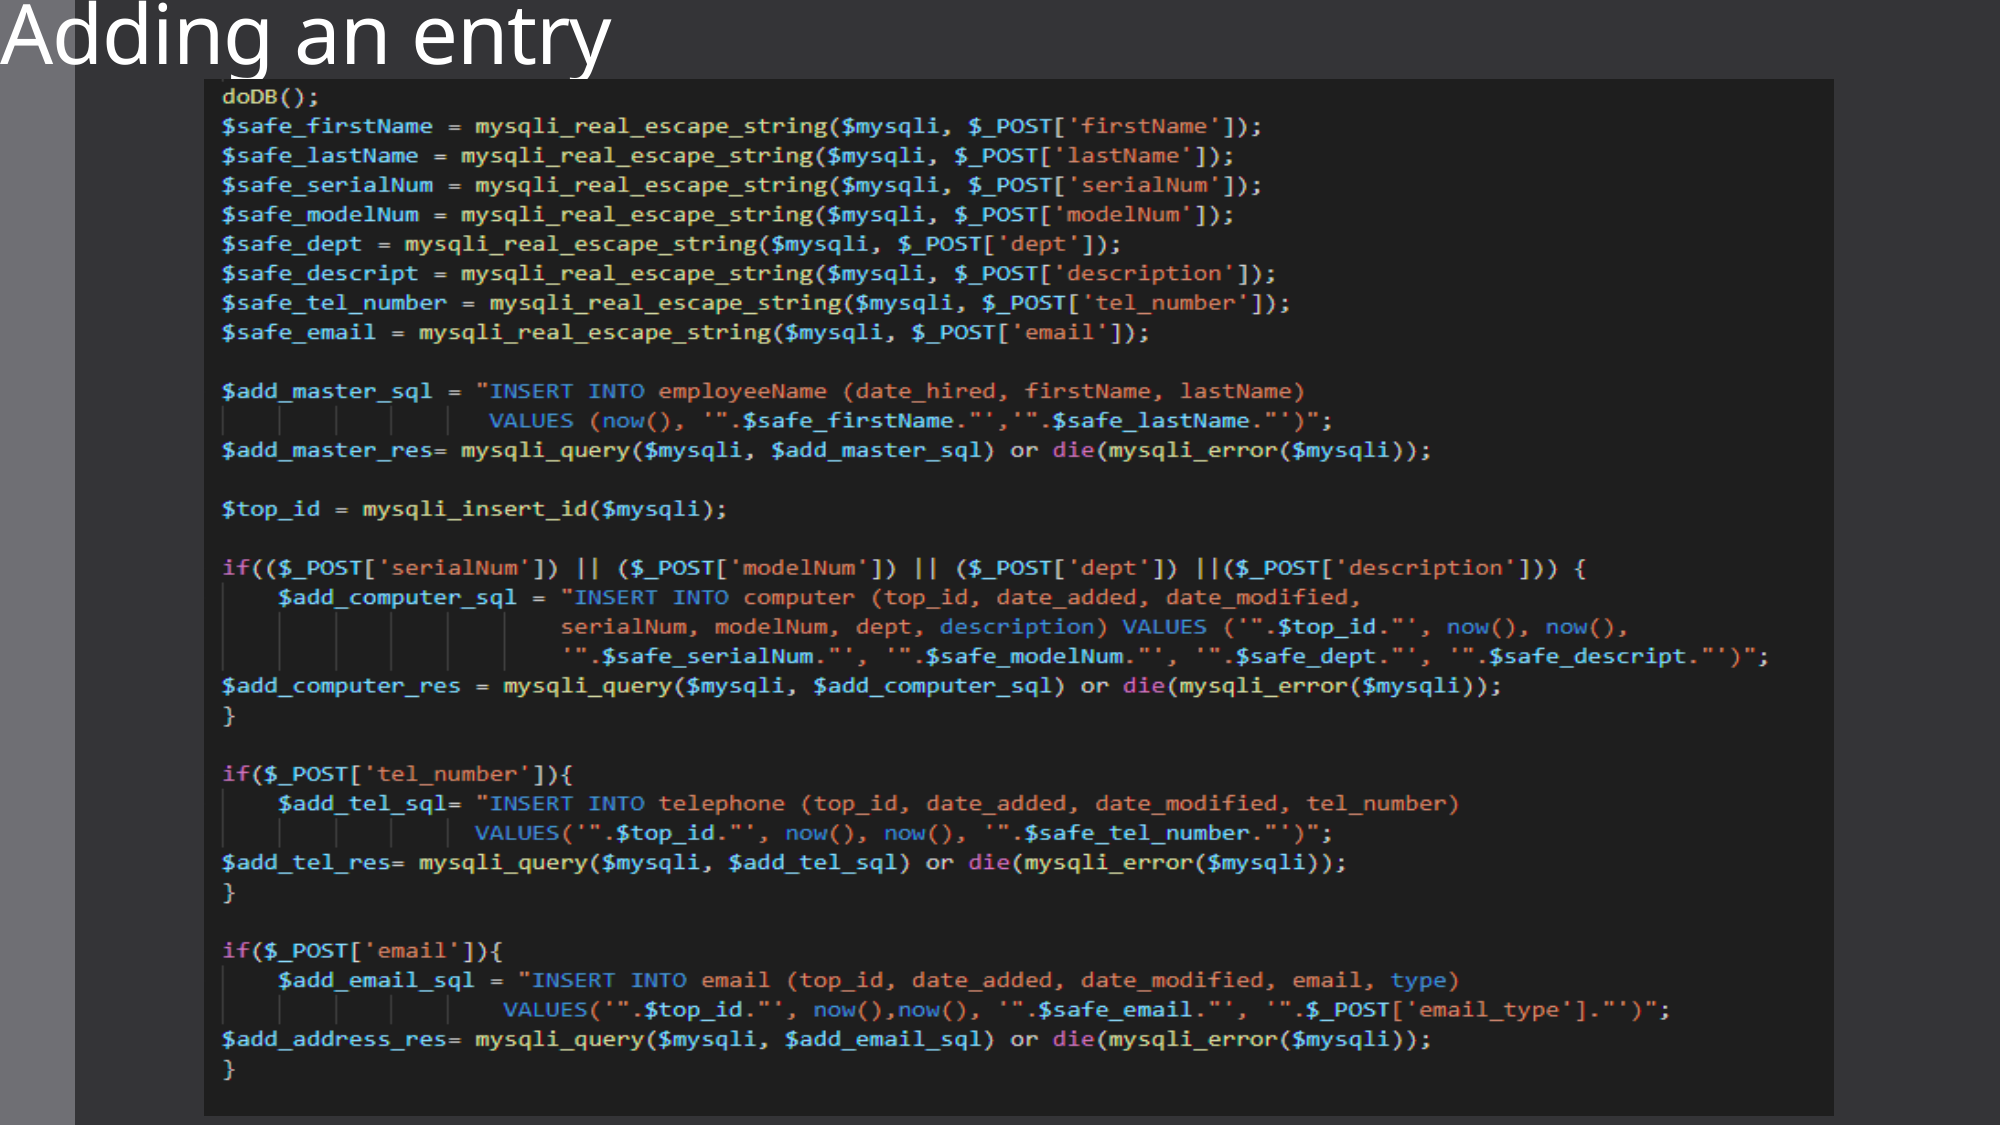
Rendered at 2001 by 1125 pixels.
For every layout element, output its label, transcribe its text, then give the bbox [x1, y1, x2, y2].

title Adding an entry [0, 0, 1047, 90]
picture [204, 79, 1834, 1117]
